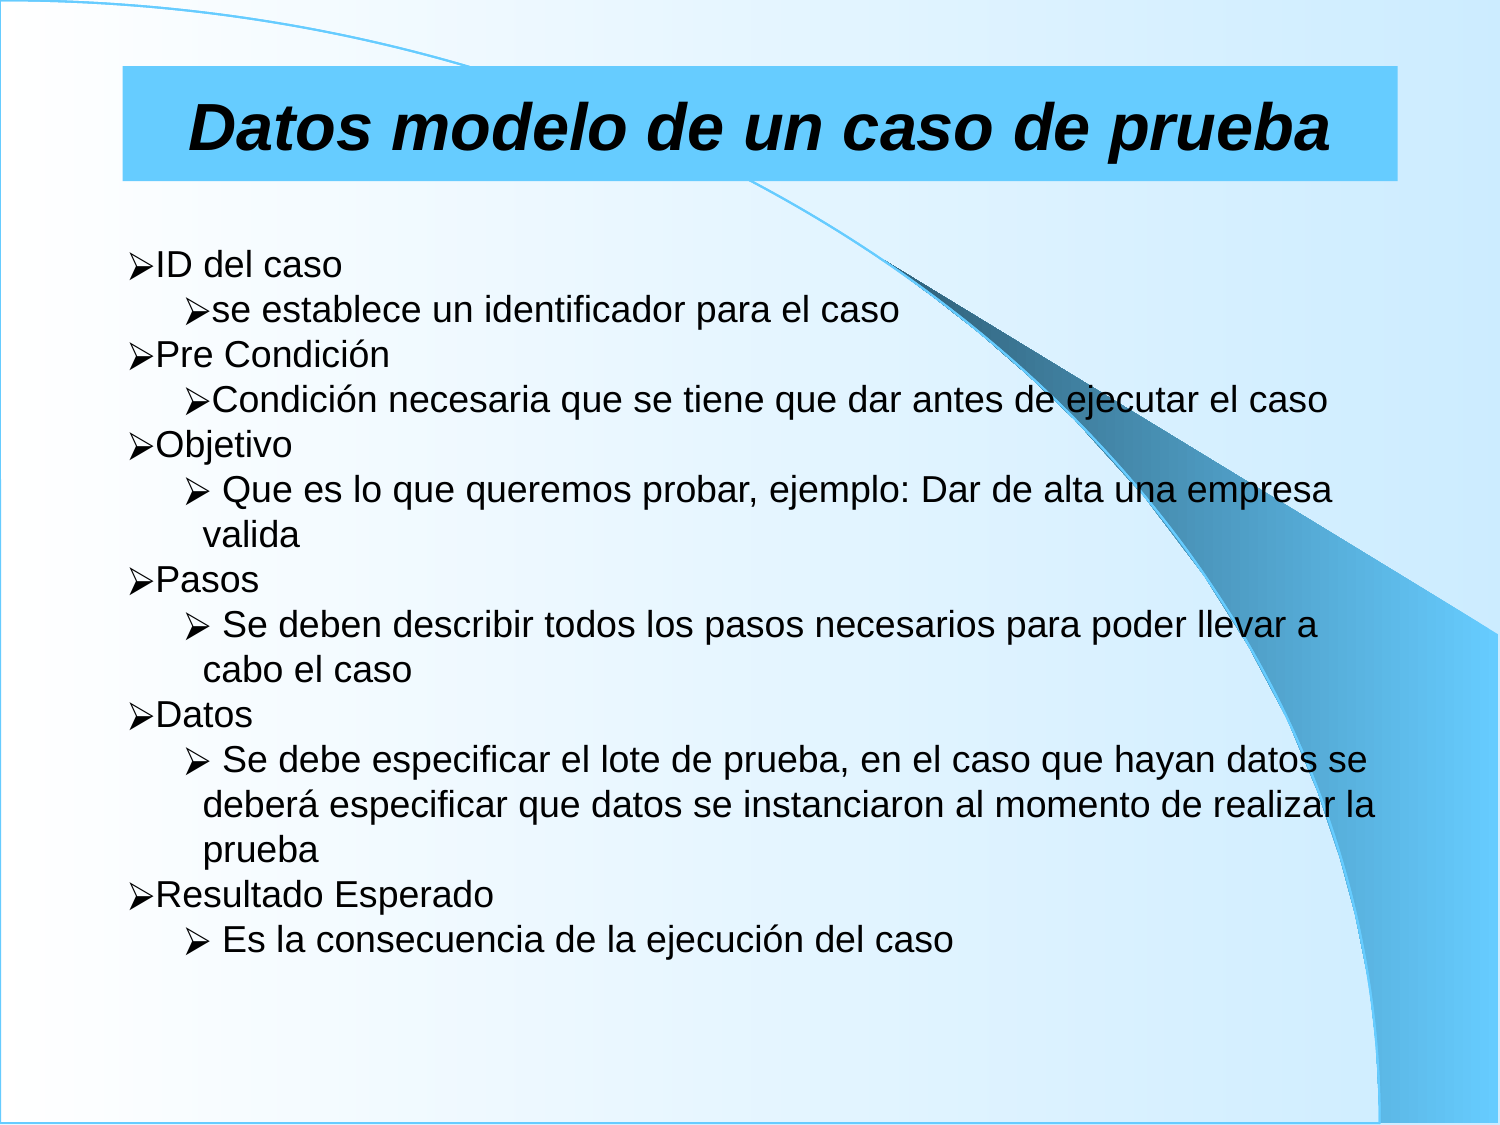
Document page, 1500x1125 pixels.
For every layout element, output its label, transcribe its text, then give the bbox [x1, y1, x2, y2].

text_box ID del caso se establece un identificador para el caso Pre Condición Condición necesaria que se tiene que dar antes de ejecutar el caso Objetivo Que es lo que queremos probar, ejemplo: Dar de alta una empresa valida Pasos Se deben describir todos los pasos necesarios para poder llevar a cabo el caso Datos Se debe especificar el lote de prueba, en el caso que hayan datos se deberá especificar que datos se instanciaron al momento de realizar la prueba Resultado Esperado Es la consecuencia de la ejecución del caso [112, 187, 1407, 1003]
title Datos modelo de un caso de prueba [122, 66, 1398, 182]
